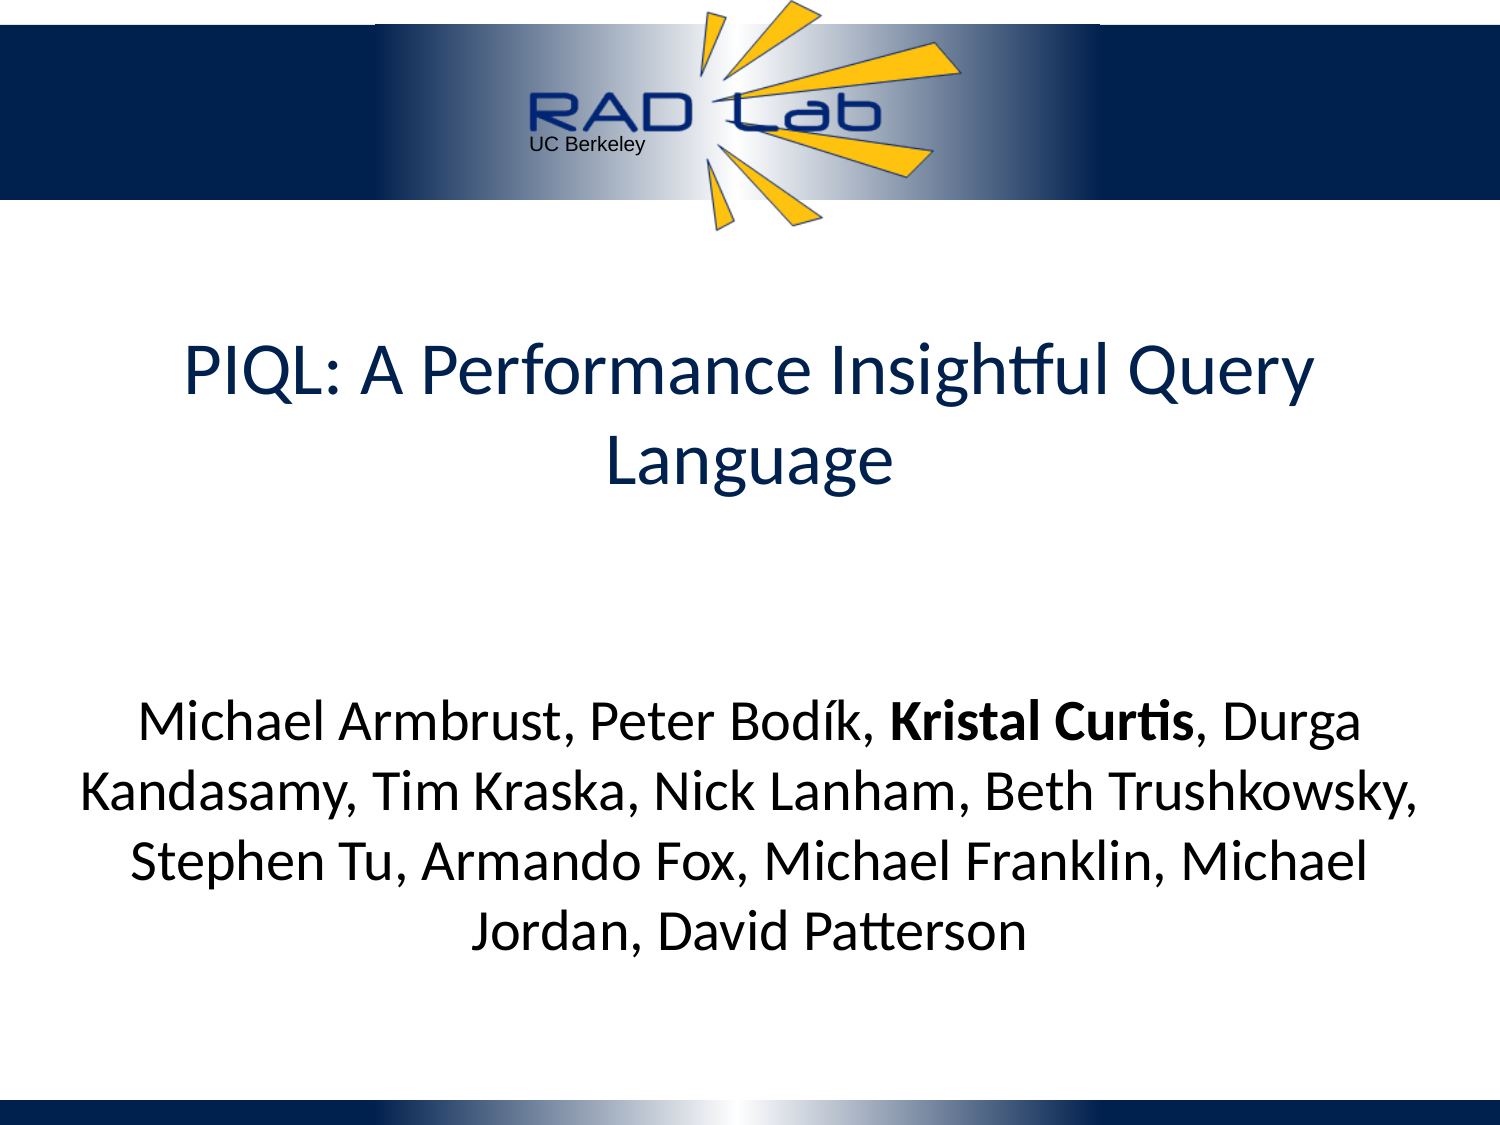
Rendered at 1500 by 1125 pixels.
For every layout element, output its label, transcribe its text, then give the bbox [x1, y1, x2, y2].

picture [525, 0, 963, 232]
title PIQL: A Performance Insightful Query Language [112, 274, 1388, 604]
subtitle Michael Armbrust, Peter Bodík, Kristal Curtis, Durga Kandasamy, Tim Kraska, Nick Lanham, Beth Trushkowsky, Stephen Tu, Armando Fox, Michael Franklin, Michael Jordan, David Patterson [62, 674, 1438, 963]
